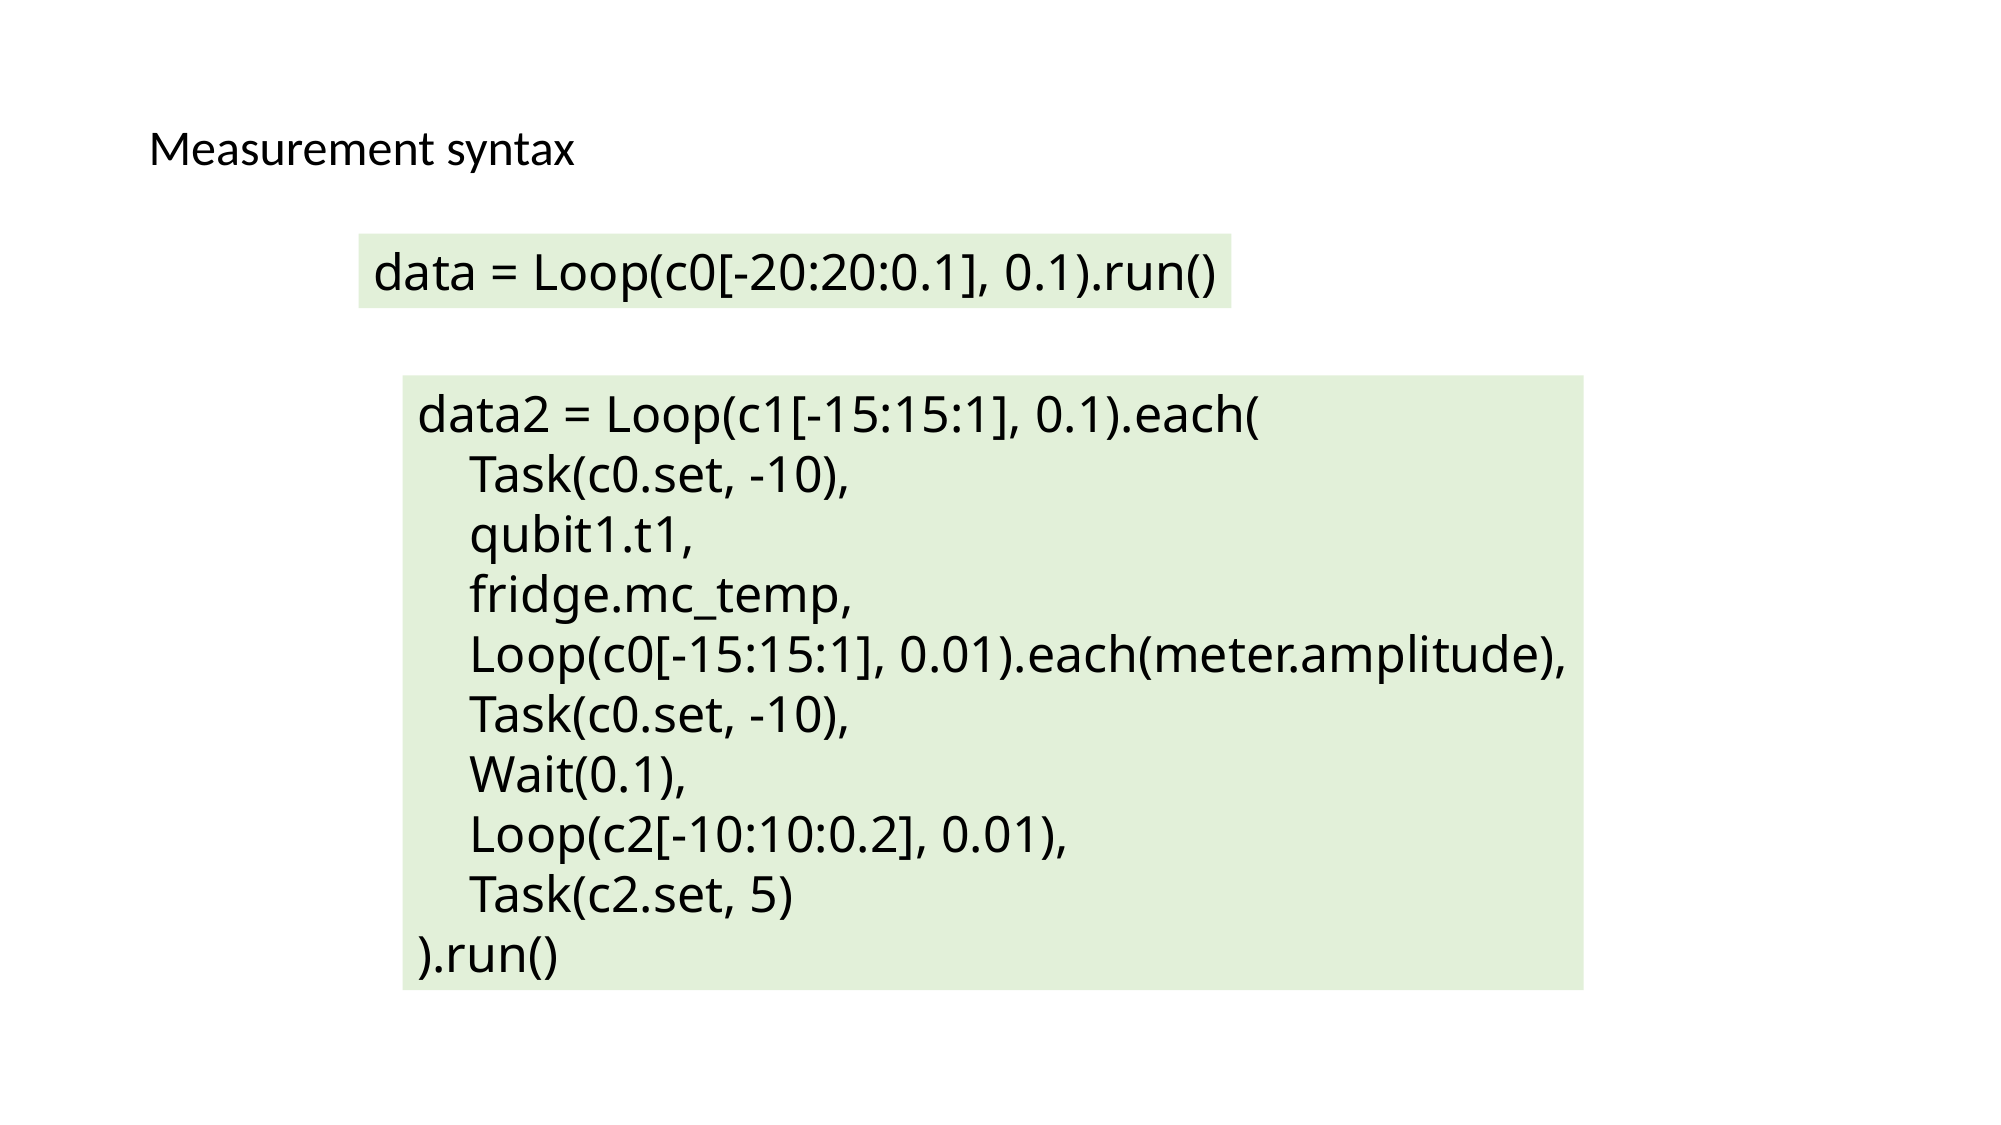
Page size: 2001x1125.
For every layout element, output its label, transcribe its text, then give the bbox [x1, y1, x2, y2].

text_box Measurement syntax [133, 108, 591, 184]
text_box data2 = Loop(c1[-15:15:1], 0.1).each( Task(c0.set, -10), qubit1.t1, fridge.mc_temp, Loop(c0[-15:15:1], 0.01).each(meter.amplitude), Task(c0.set, -10), Wait(0.1), Loop(c2[-10:10:0.2], 0.01), Task(c2.set, 5) ).run() [402, 375, 1584, 991]
text_box data = Loop(c0[-20:20:0.1], 0.1).run() [358, 233, 1232, 309]
